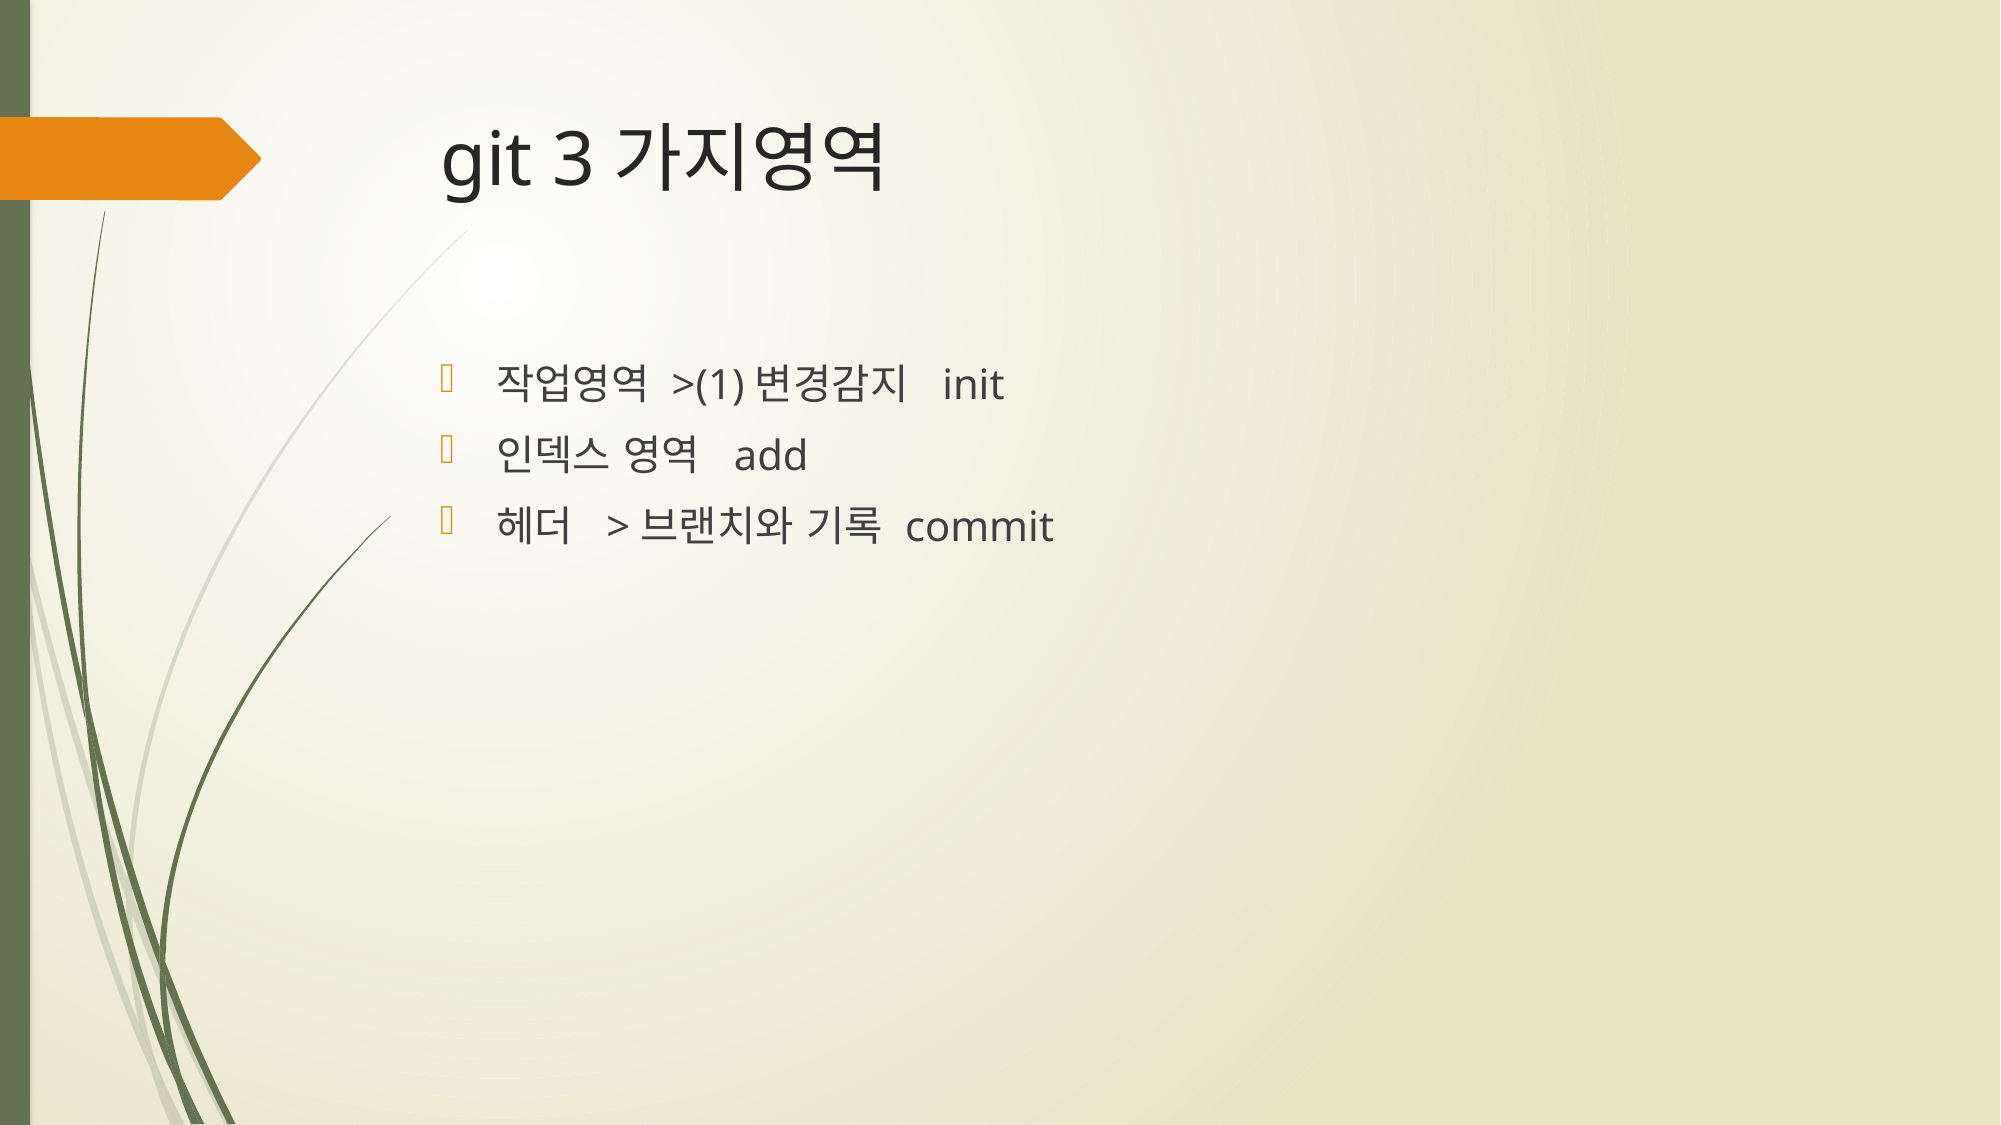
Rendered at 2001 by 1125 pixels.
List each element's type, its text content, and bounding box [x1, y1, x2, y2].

title git 3가지영역 [425, 102, 1888, 313]
list 작업영역 >(1)변경감지 init 인덱스 영역 add 헤더 >브랜치와 기록 commit [424, 350, 1888, 970]
